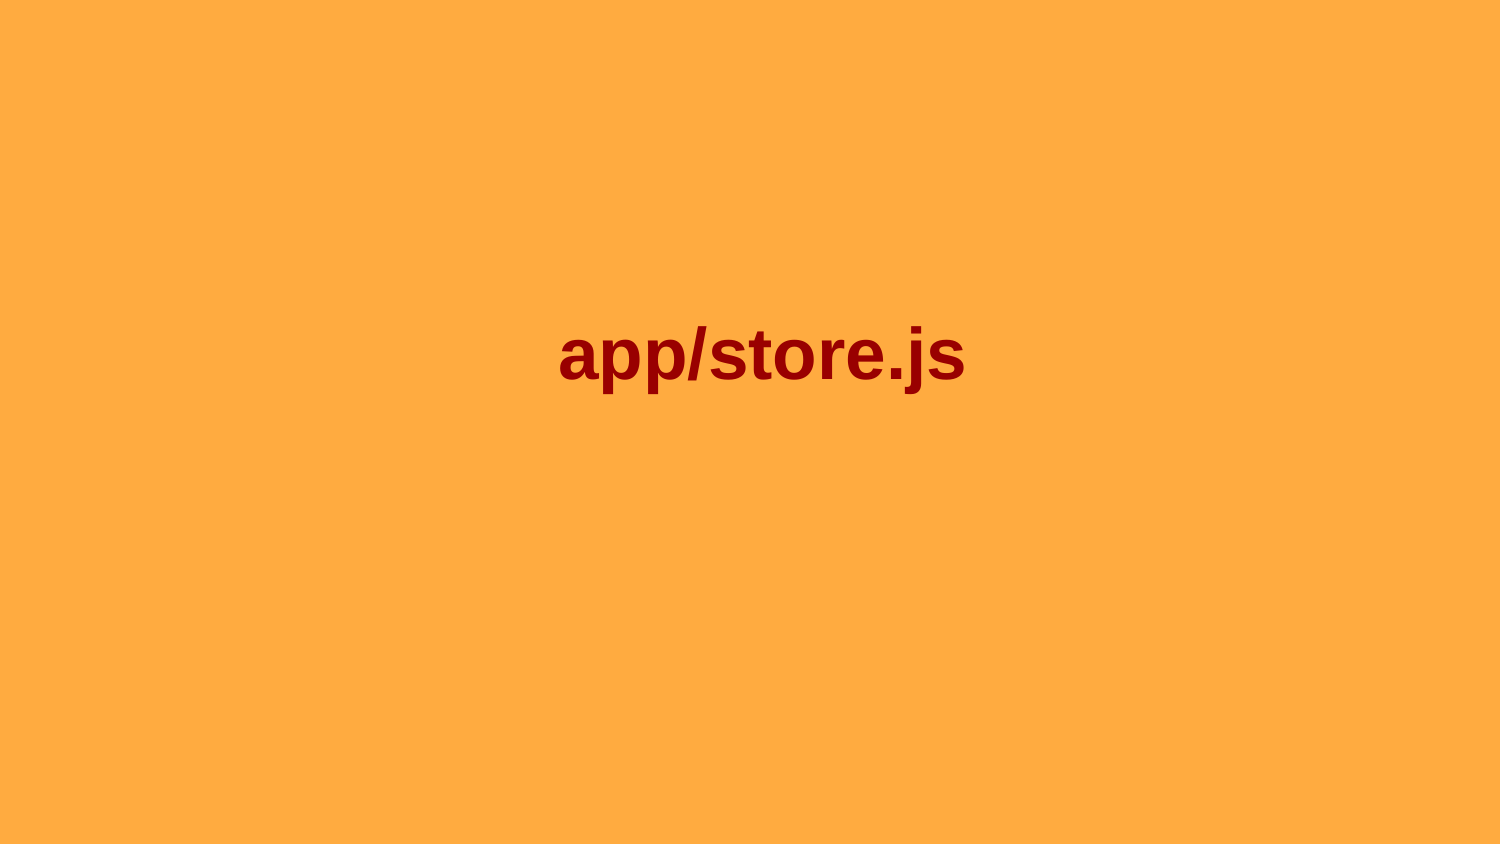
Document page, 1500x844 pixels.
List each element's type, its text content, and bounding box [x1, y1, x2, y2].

text_box app/store.js [330, 291, 1196, 429]
